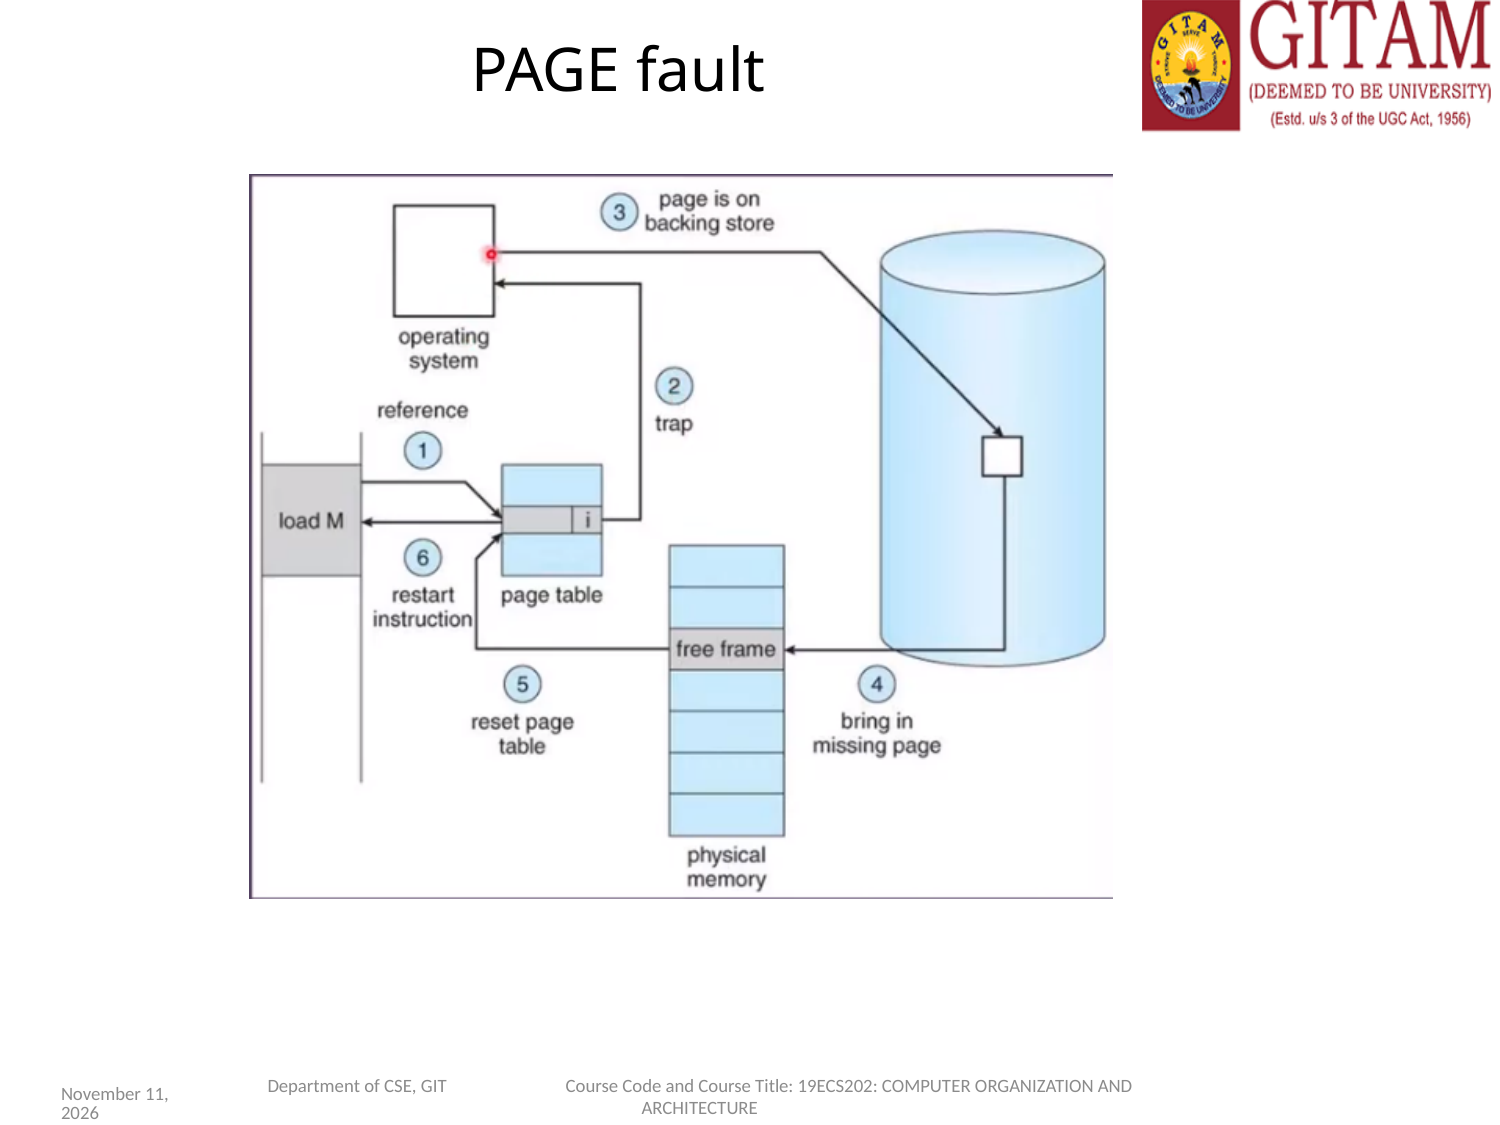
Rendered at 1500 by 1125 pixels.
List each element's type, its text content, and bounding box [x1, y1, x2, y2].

footer Department of CSE, GIT Course Code and Course Title: 19ECS202: COMPUTER ORGANIZATION AND ARCHITECTURE [238, 1067, 1161, 1125]
title PAGE fault [24, 31, 1142, 113]
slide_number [45, 1063, 194, 1123]
picture [1142, 0, 1499, 134]
picture [249, 174, 1113, 899]
